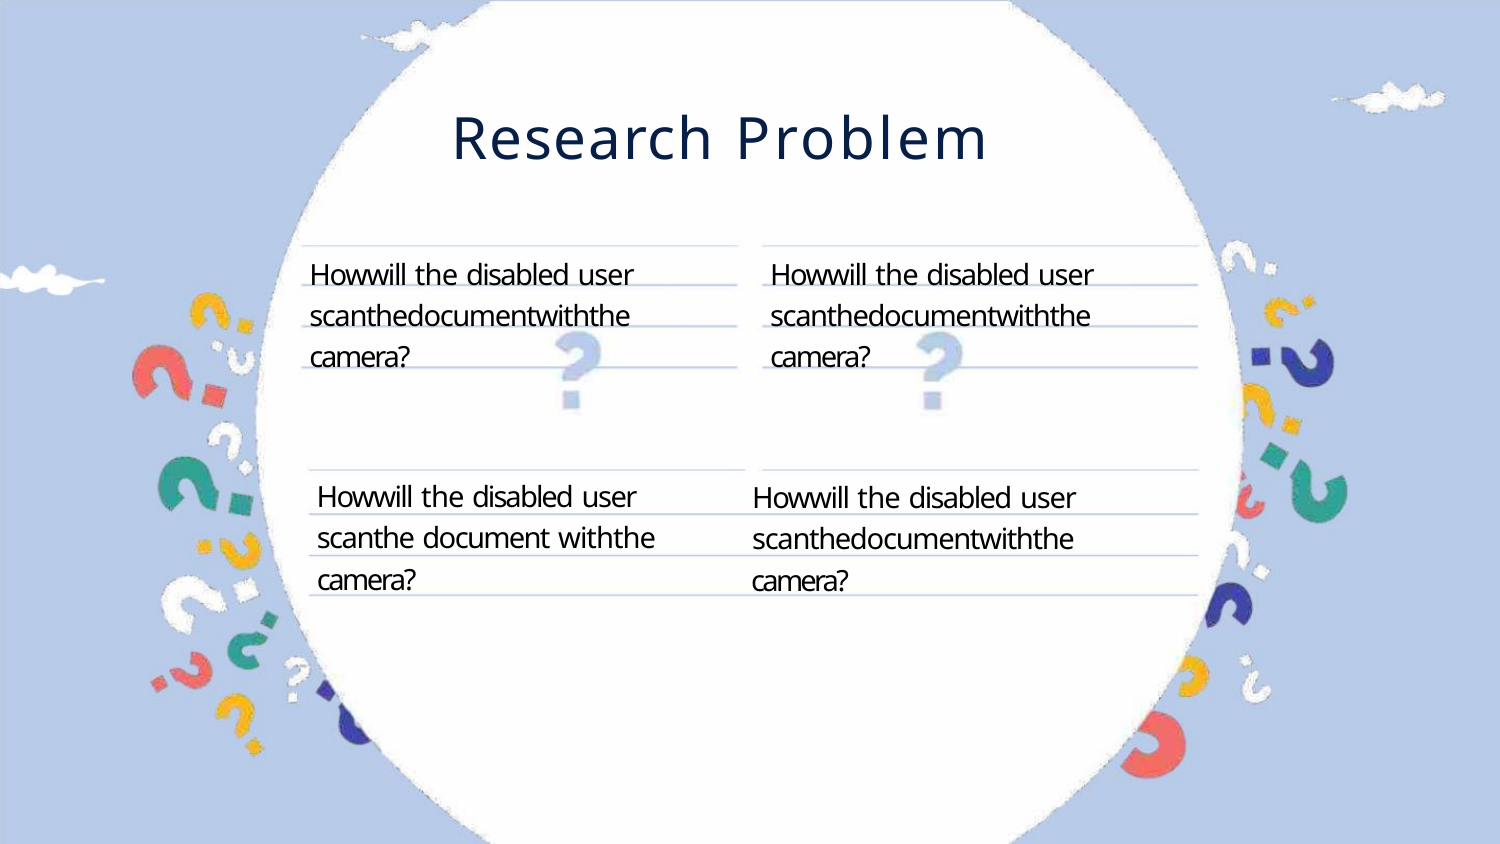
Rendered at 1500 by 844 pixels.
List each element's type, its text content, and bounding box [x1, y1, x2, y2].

text_box [0, 0, 1500, 844]
text_box Howwill the disabled user scanthedocumentwiththe camera? [769, 249, 1204, 374]
text_box Howwill the disabled user scanthedocumentwiththe camera? [751, 473, 1185, 597]
text_box Howwill the disabled user scanthe document withthe camera? [316, 472, 751, 596]
text_box Research Problem [451, 100, 1045, 172]
text_box Howwill the disabled user scanthedocumentwiththe camera? [309, 249, 743, 374]
